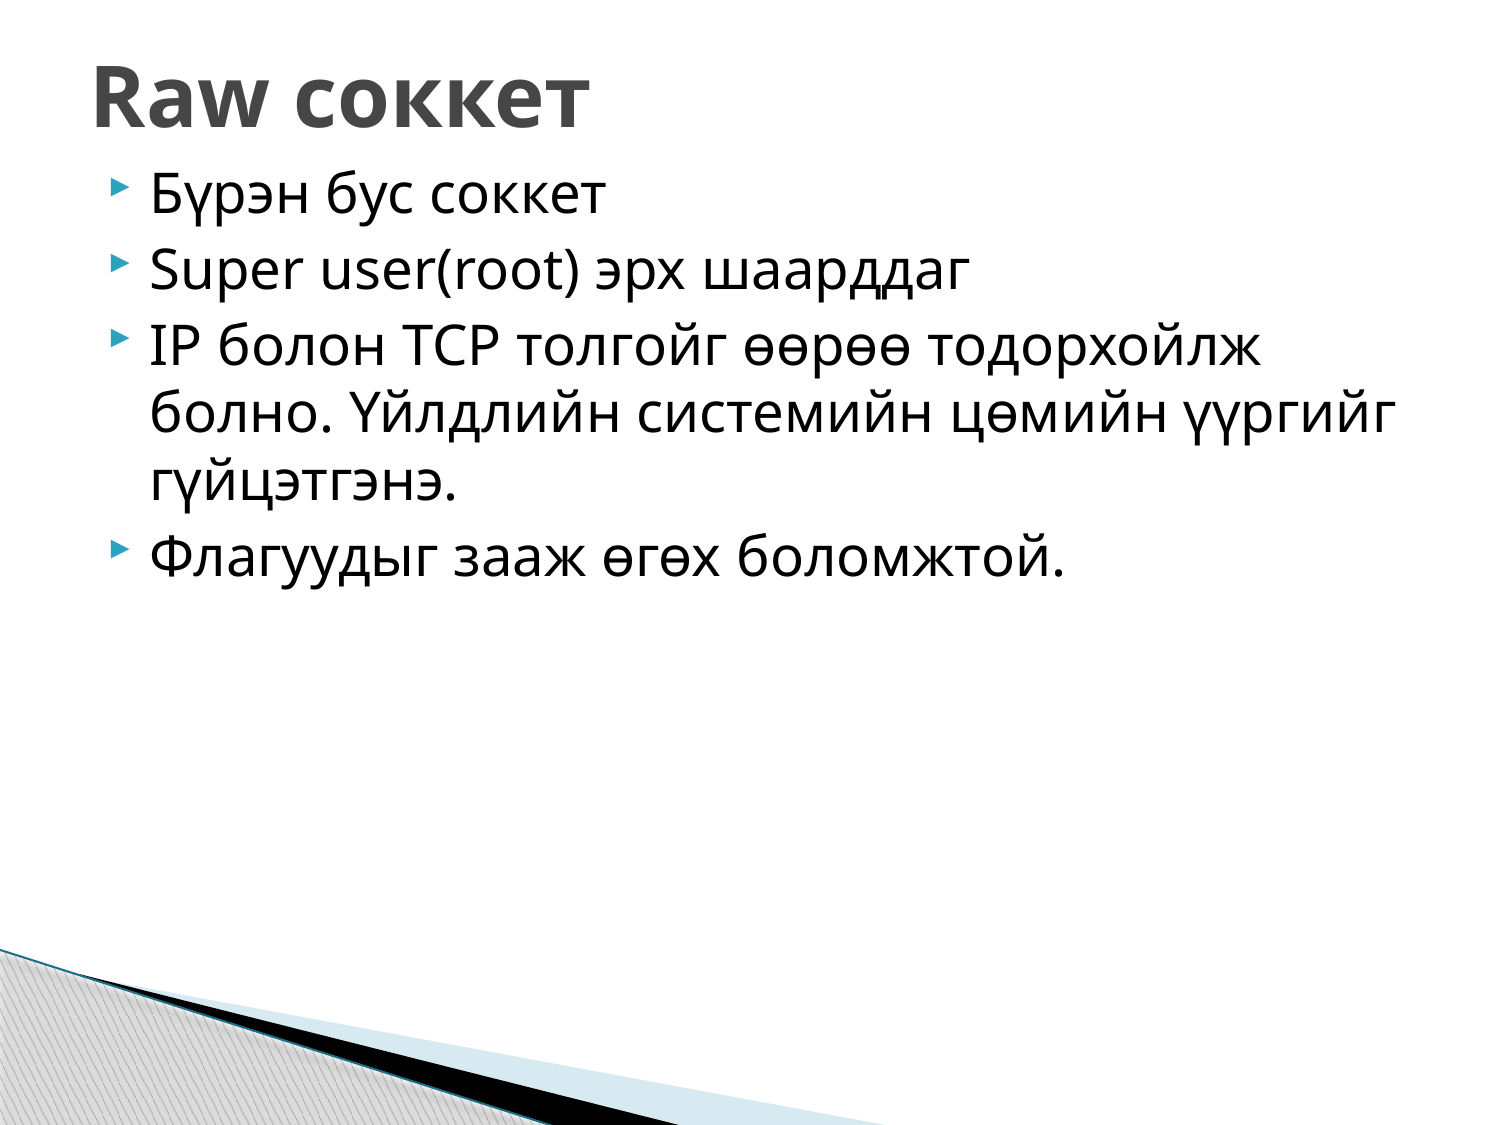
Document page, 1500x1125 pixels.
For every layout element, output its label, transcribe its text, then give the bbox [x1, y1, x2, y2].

title Raw соккет [75, 24, 1425, 163]
list Бүрэн бус соккет Super user(root) эрх шаарддаг IP болон TCP толгойг өөрөө тодорхойлж болно. Үйлдлийн системийн цөмийн үүргийг гүйцэтгэнэ. Флагуудыг зааж өгөх боломжтой. [75, 163, 1425, 1125]
